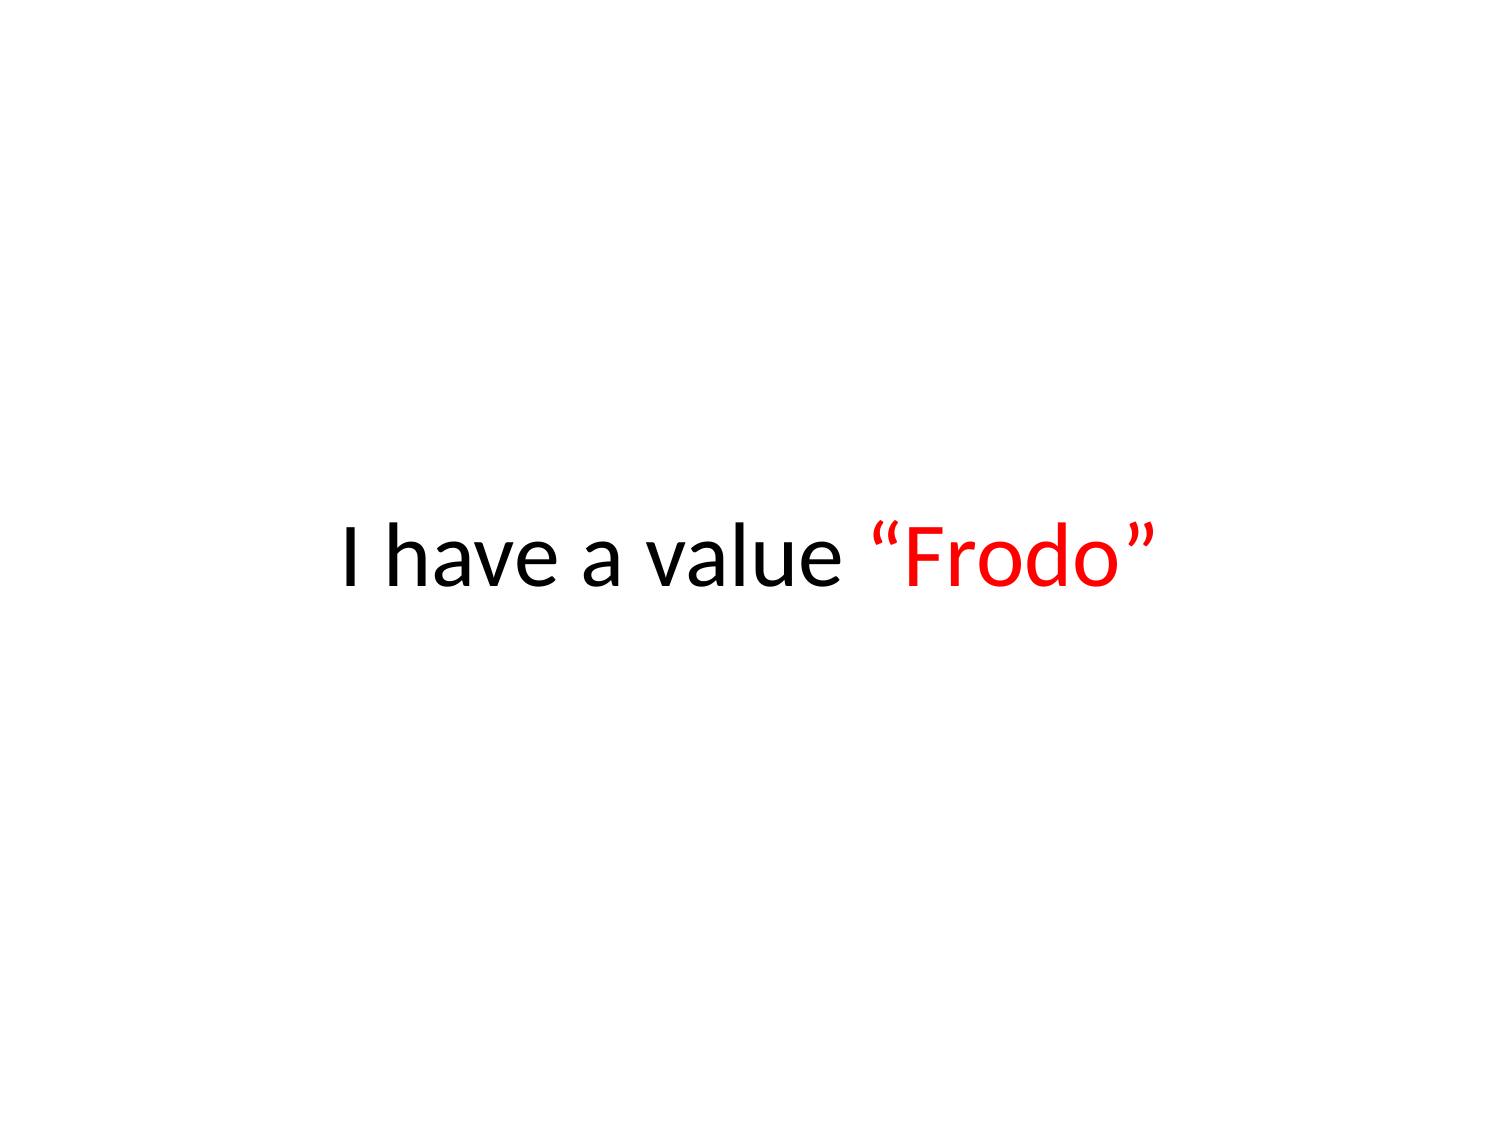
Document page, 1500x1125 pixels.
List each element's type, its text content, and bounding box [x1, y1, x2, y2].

title I have a value “Frodo” [112, 428, 1388, 671]
